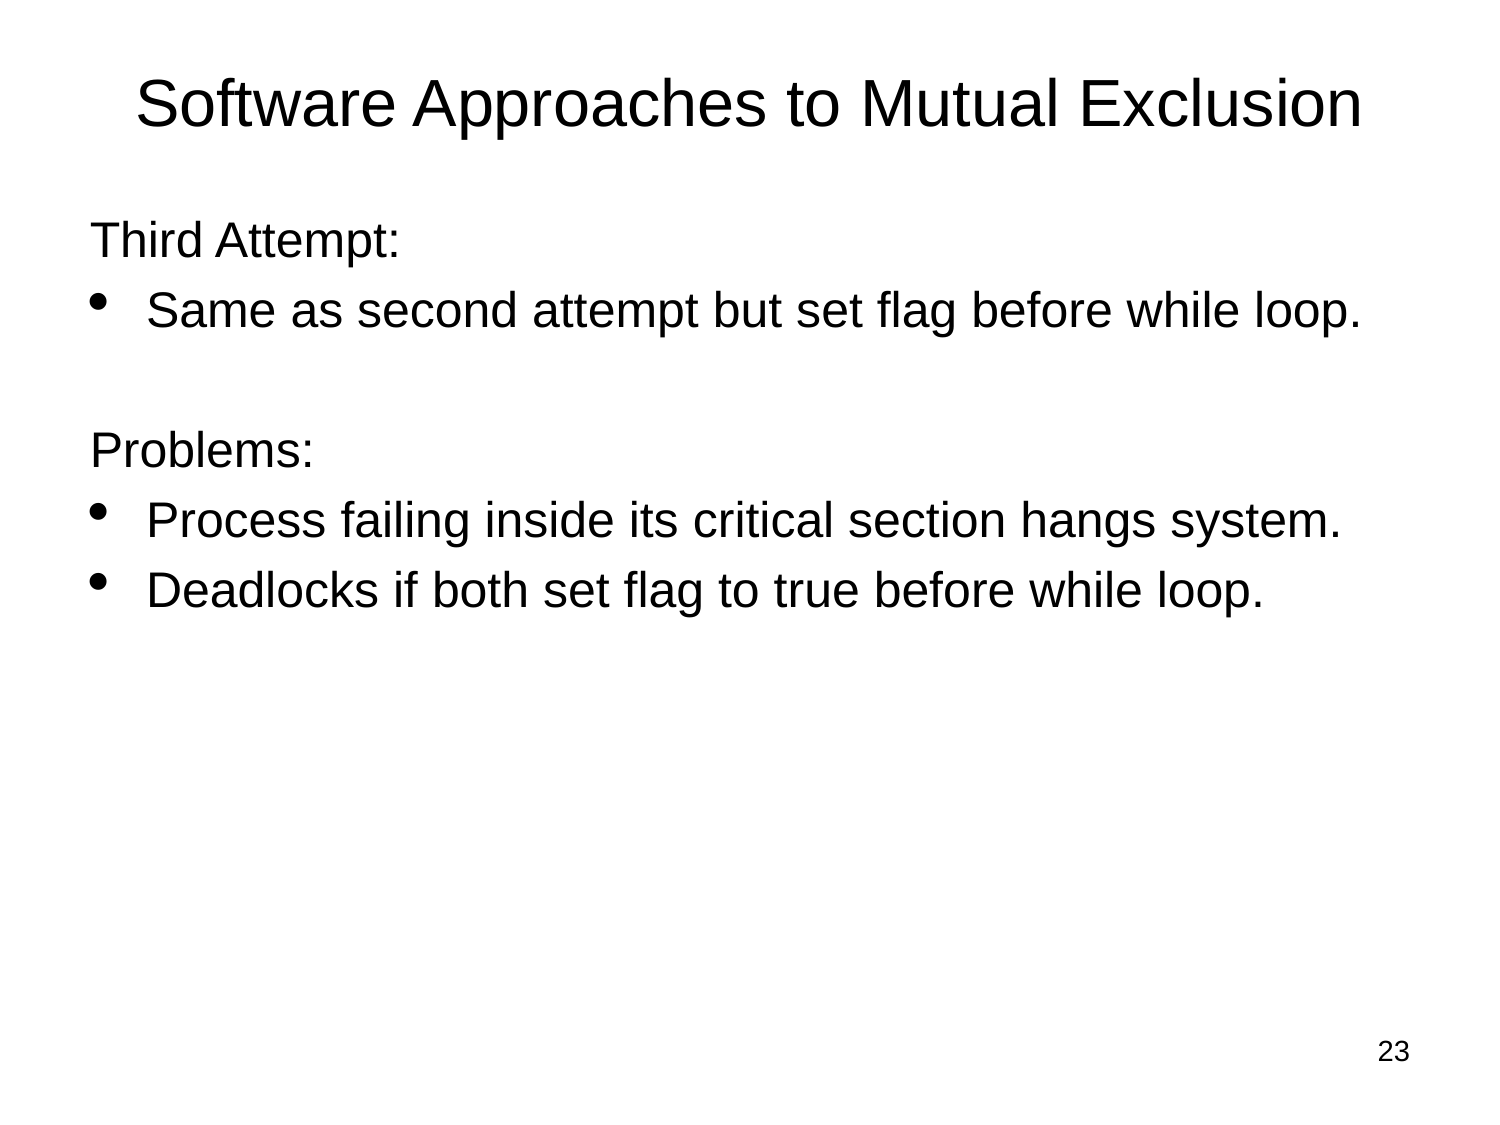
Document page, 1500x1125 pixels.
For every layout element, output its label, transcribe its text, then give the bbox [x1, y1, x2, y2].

text_box Software Approaches to Mutual Exclusion [74, 12, 1425, 188]
text_box Third Attempt: Same as second attempt but set flag before while loop. Problems: Process failing inside its critical section hangs system. Deadlocks if both set flag to true before while loop. [74, 199, 1425, 1100]
